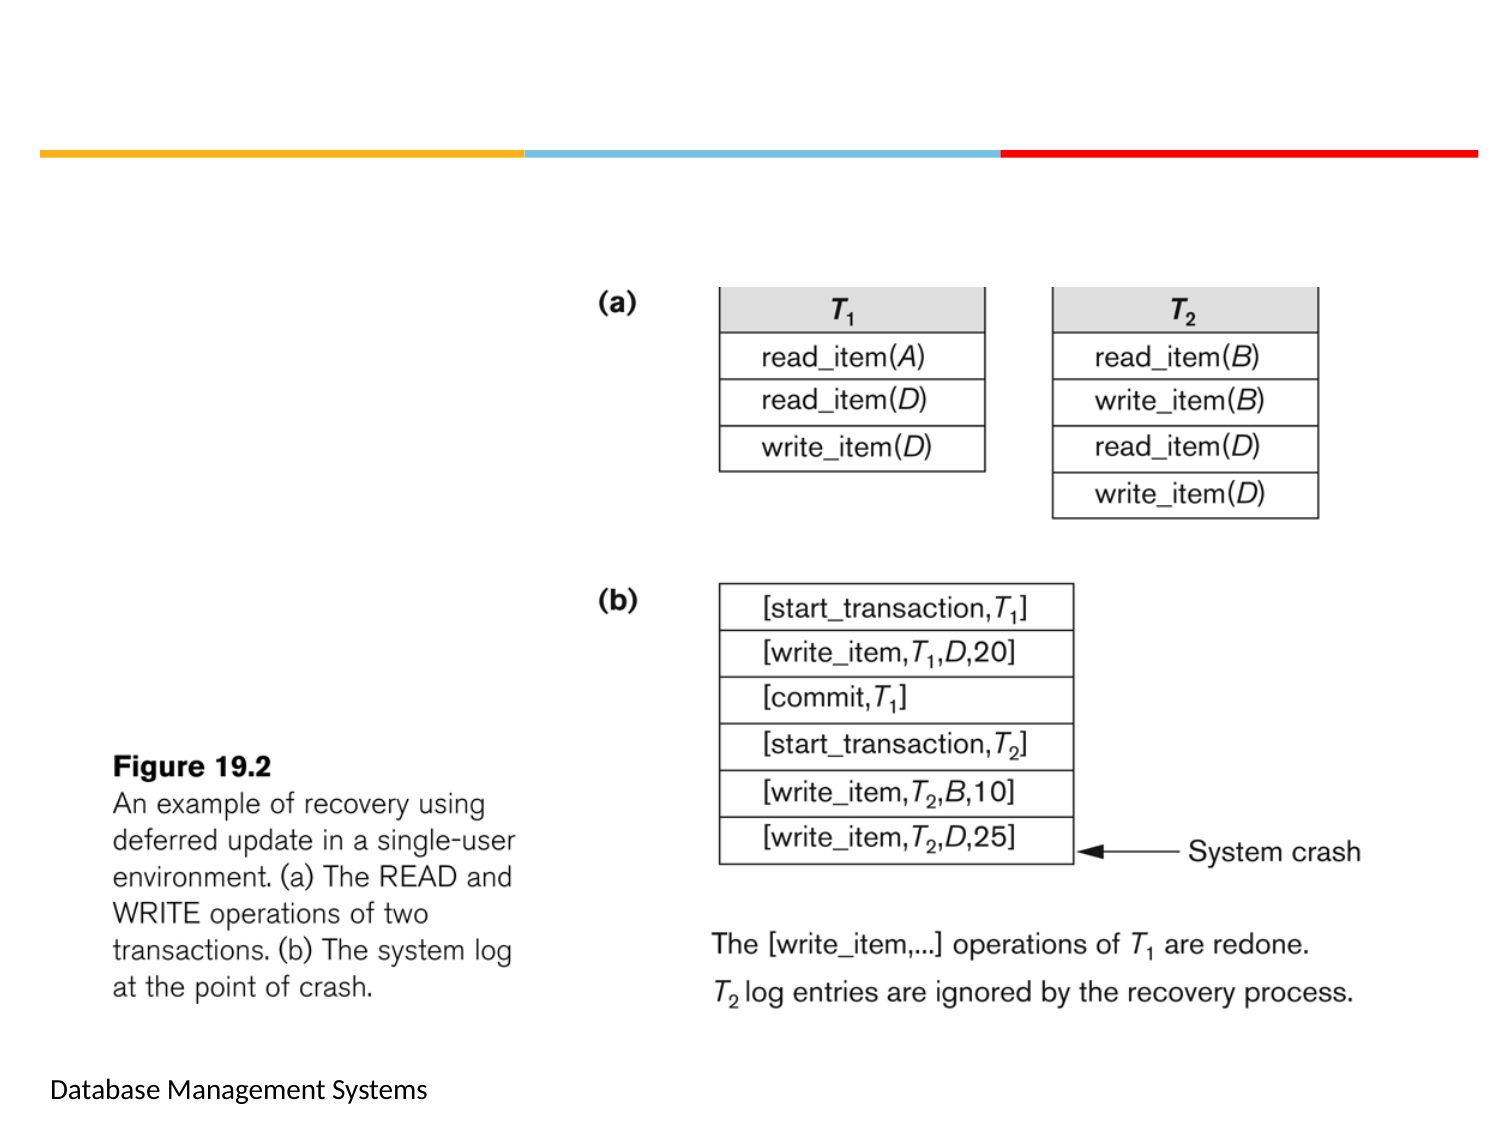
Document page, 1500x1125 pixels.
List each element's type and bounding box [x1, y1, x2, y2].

picture [112, 287, 1363, 1017]
